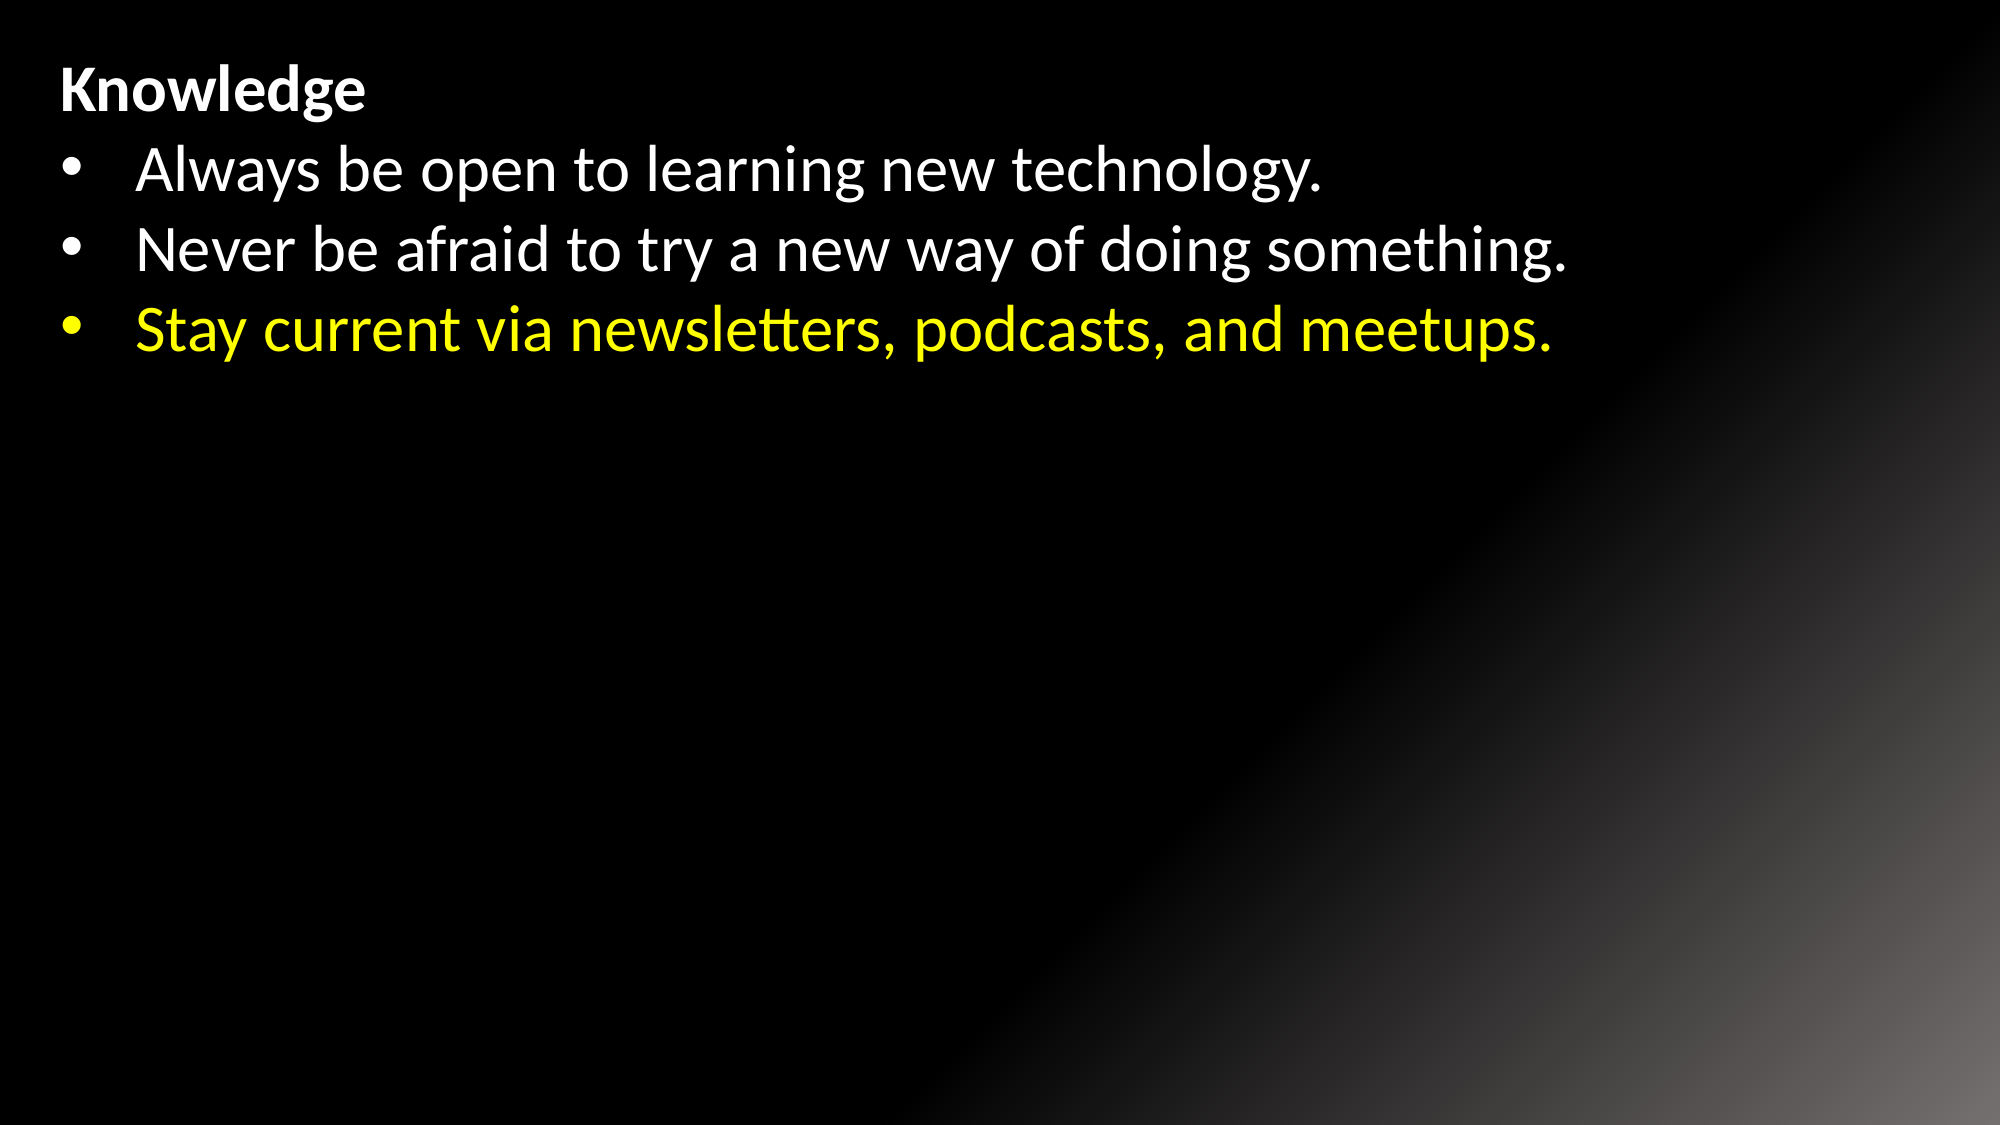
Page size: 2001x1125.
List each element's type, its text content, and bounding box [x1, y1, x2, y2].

text_box Knowledge Always be open to learning new technology. Never be afraid to try a new way of doing something. Stay current via newsletters, podcasts, and meetups. [0, 0, 2000, 1125]
